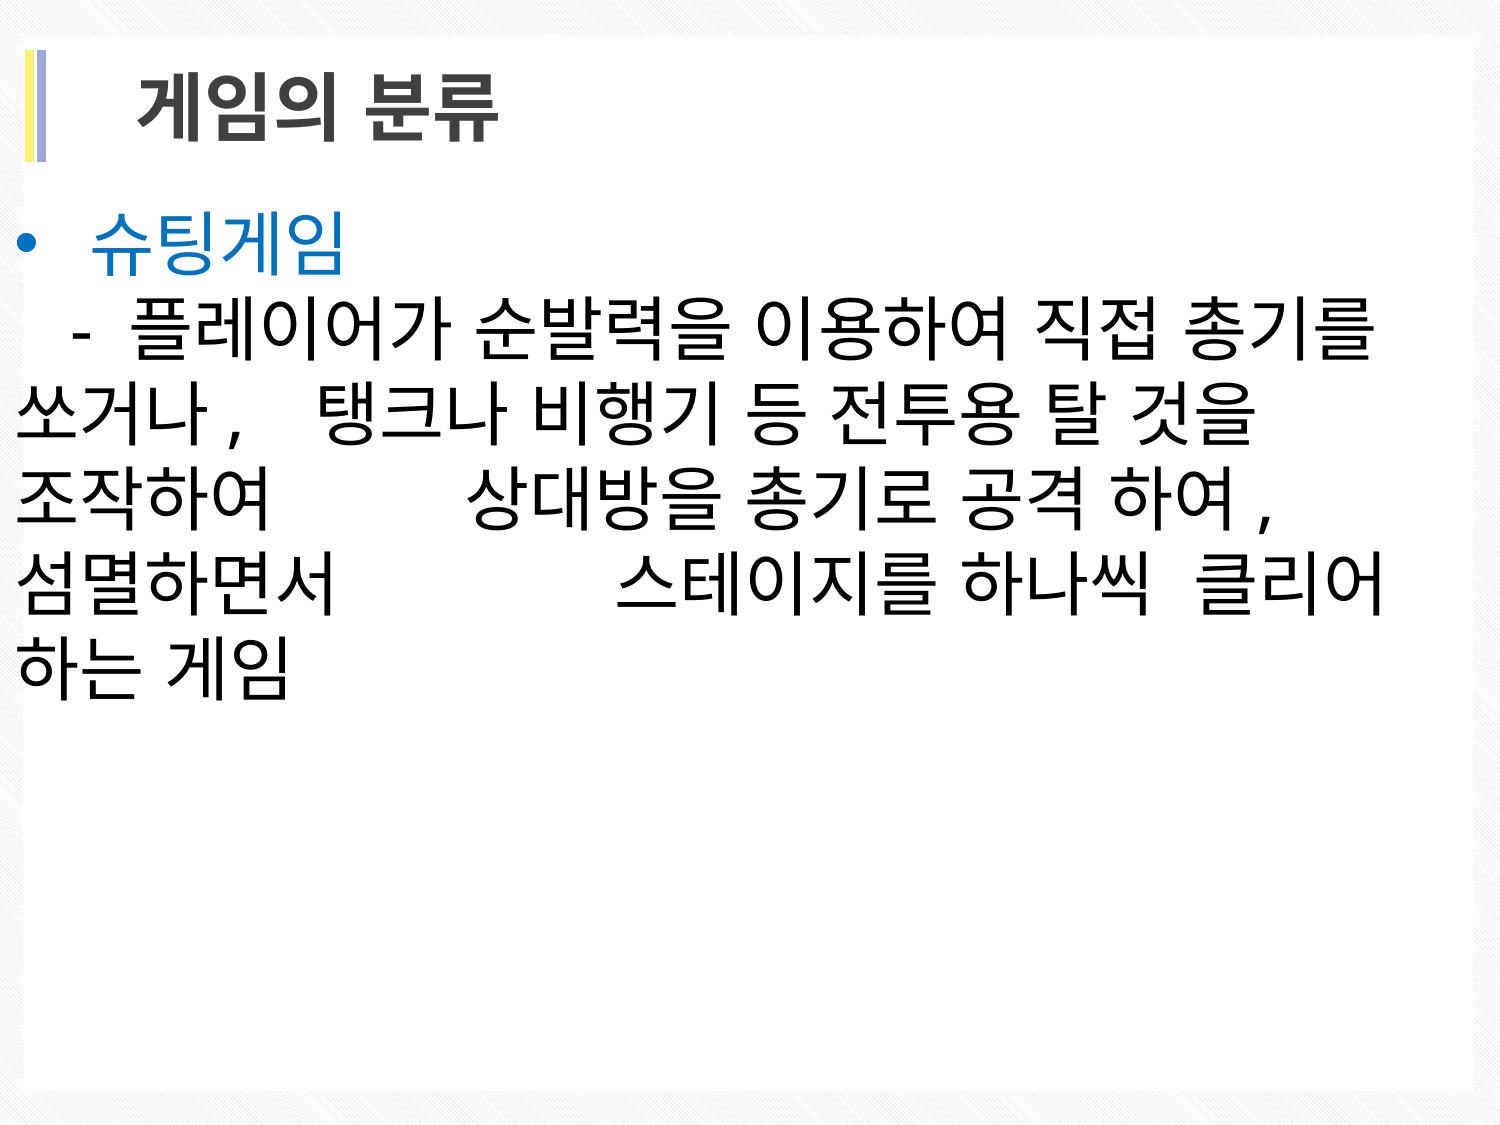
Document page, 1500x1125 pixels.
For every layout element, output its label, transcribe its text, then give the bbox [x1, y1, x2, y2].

text_box 게임의 분류 [121, 53, 1500, 158]
text_box 슈팅게임 - 플레이어가 순발력을 이용하여 직접 총기를 쏘거나, 탱크나 비행기 등 전투용 탈 것을 조작하여 상대방을 총기로 공격 하여, 섬멸하면서 스테이지를 하나씩 클리어 하는 게임 [0, 192, 1500, 717]
